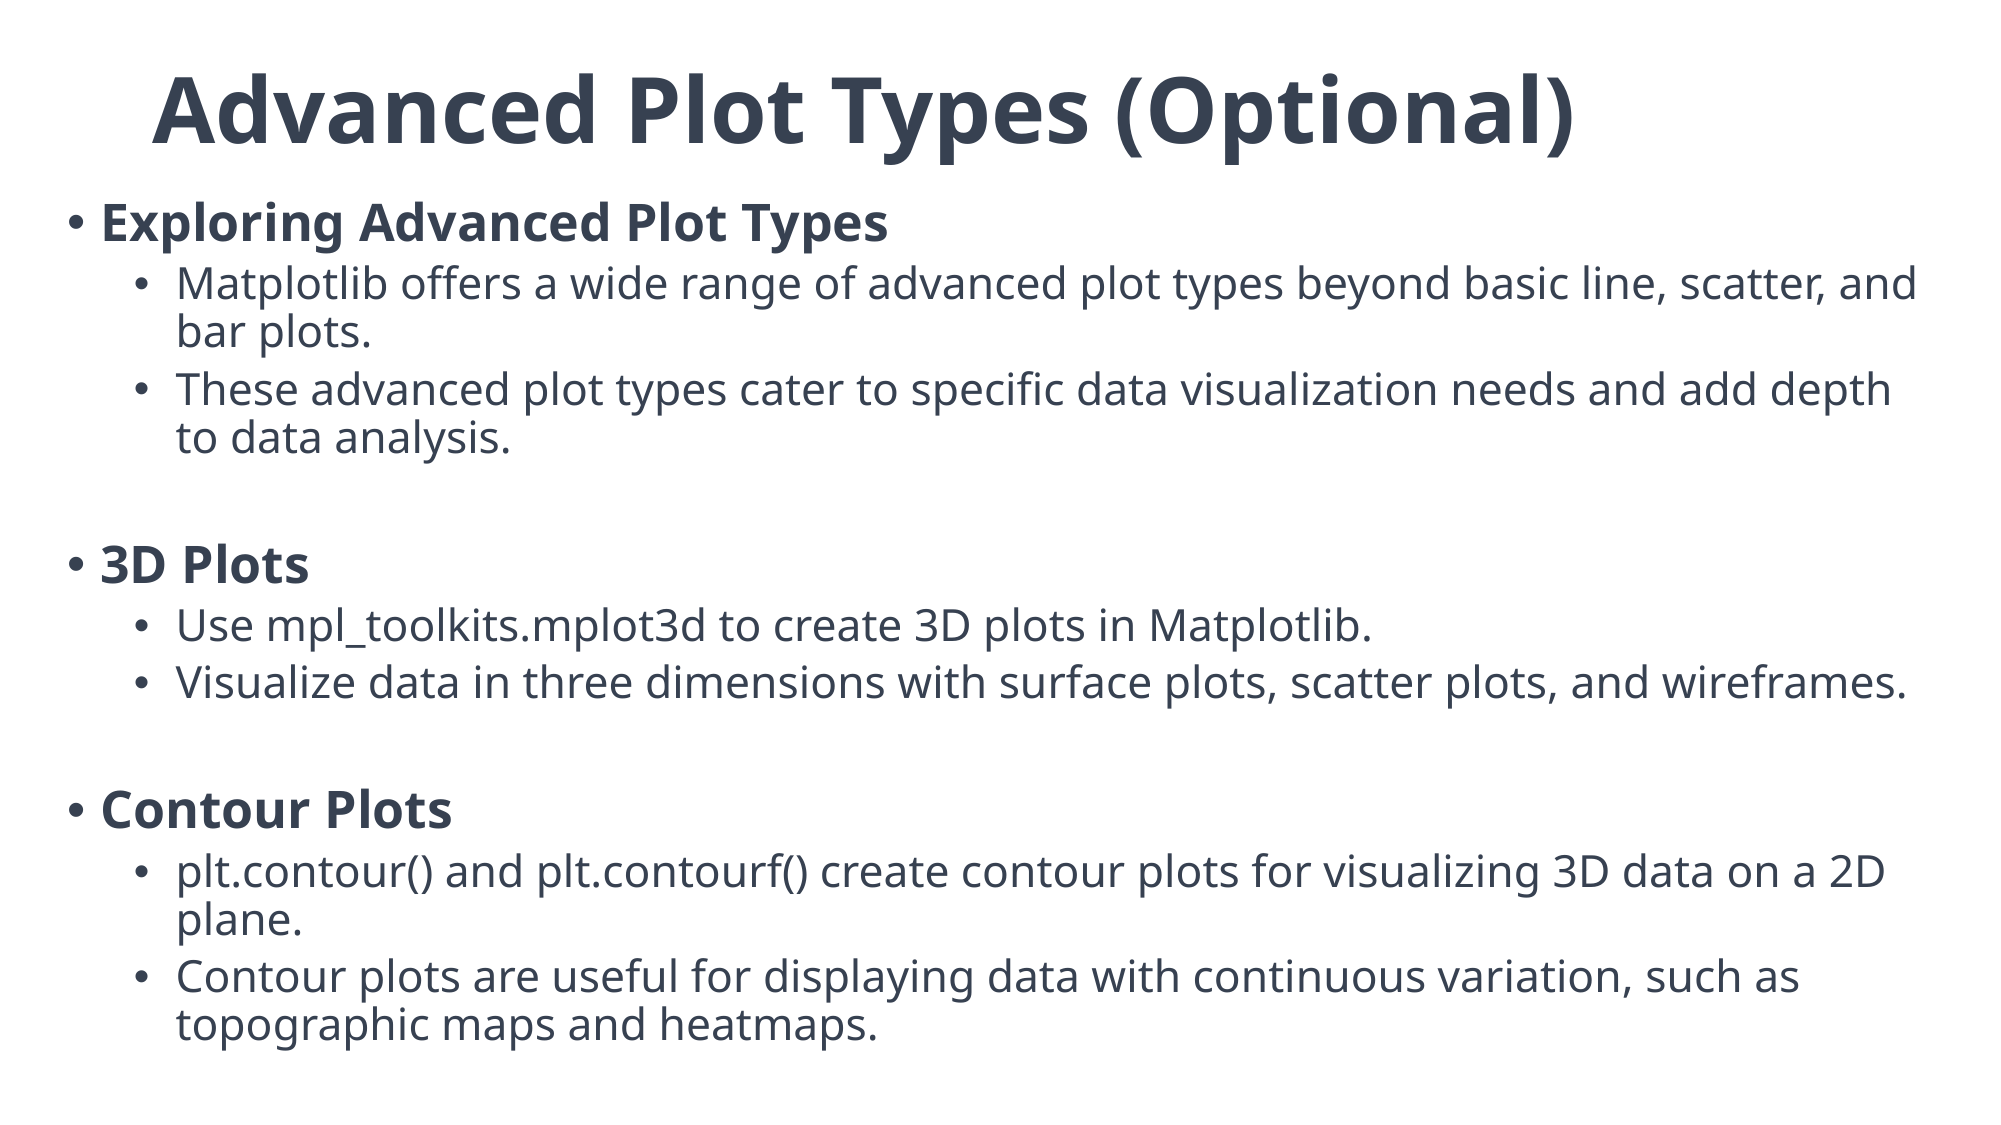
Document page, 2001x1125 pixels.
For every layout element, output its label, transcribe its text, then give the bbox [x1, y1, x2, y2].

title Advanced Plot Types (Optional) [137, 59, 1863, 189]
list Exploring Advanced Plot Types Matplotlib offers a wide range of advanced plot types beyond basic line, scatter, and bar plots. These advanced plot types cater to specific data visualization needs and add depth to data analysis. 3D Plots Use mpl_toolkits.mplot3d to create 3D plots in Matplotlib. Visualize data in three dimensions with surface plots, scatter plots, and wireframes. Contour Plots plt.contour() and plt.contourf() create contour plots for visualizing 3D data on a 2D plane. Contour plots are useful for displaying data with continuous variation, such as topographic maps and heatmaps. [52, 189, 1944, 1083]
